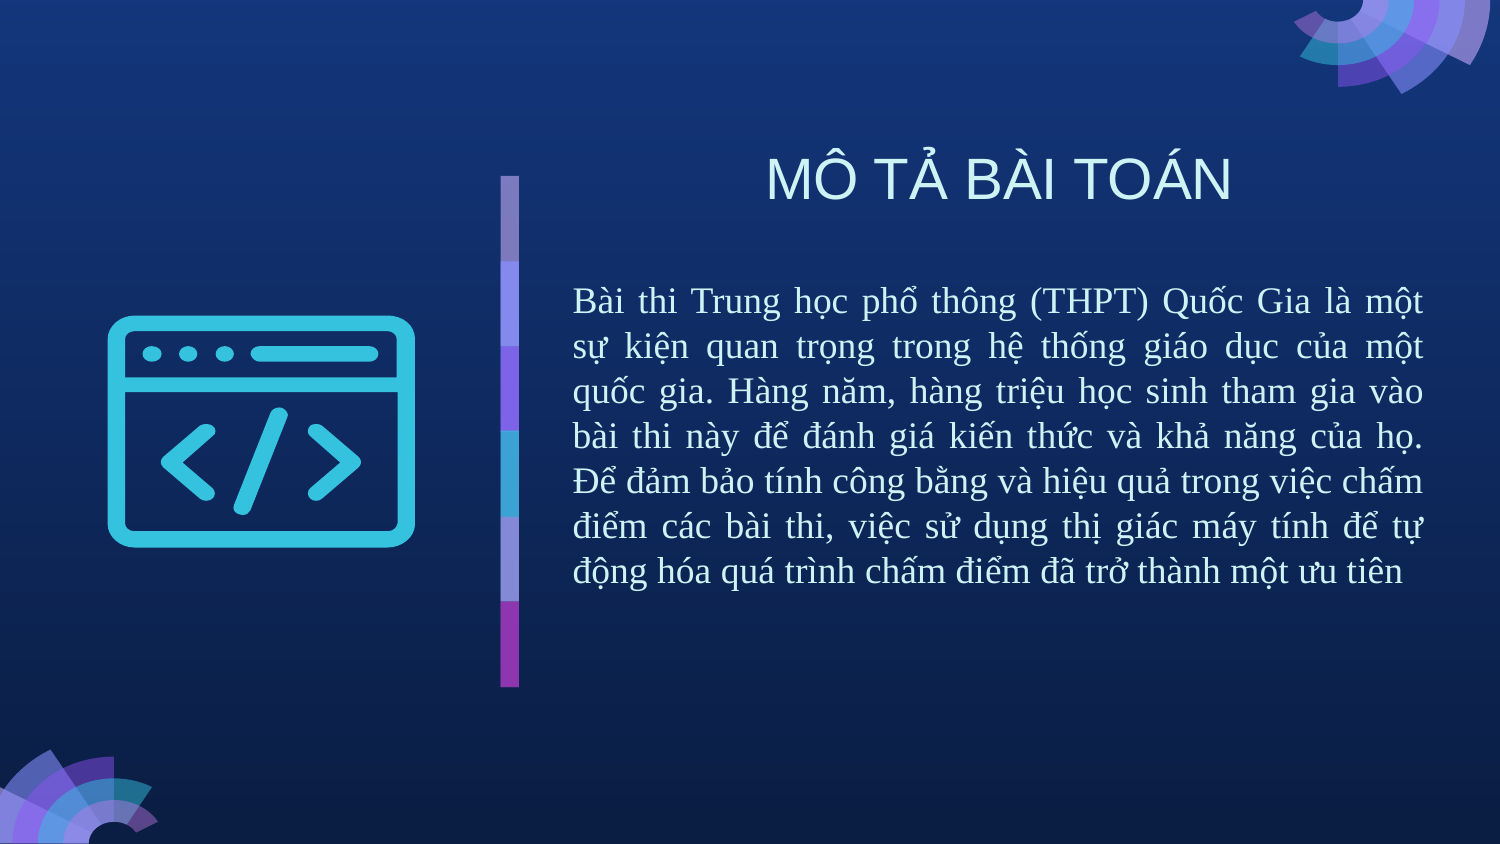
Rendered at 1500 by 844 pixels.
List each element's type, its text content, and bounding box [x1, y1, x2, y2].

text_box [500, 175, 520, 688]
list Bài thi Trung học phổ thông (THPT) Quốc Gia là một sự kiện quan trọng trong hệ thống giáo dục của một quốc gia. Hàng năm, hàng triệu học sinh tham gia vào bài thi này để đánh giá kiến thức và khả năng của họ. Để đảm bảo tính công bằng và hiệu quả trong việc chấm điểm các bài thi, việc sử dụng thị giác máy tính để tự động hóa quá trình chấm điểm đã trở thành một ưu tiên [557, 261, 1440, 666]
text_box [107, 315, 416, 548]
title MÔ TẢ BÀI TOÁN [750, 66, 1265, 226]
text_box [1293, 0, 1491, 95]
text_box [0, 749, 159, 844]
